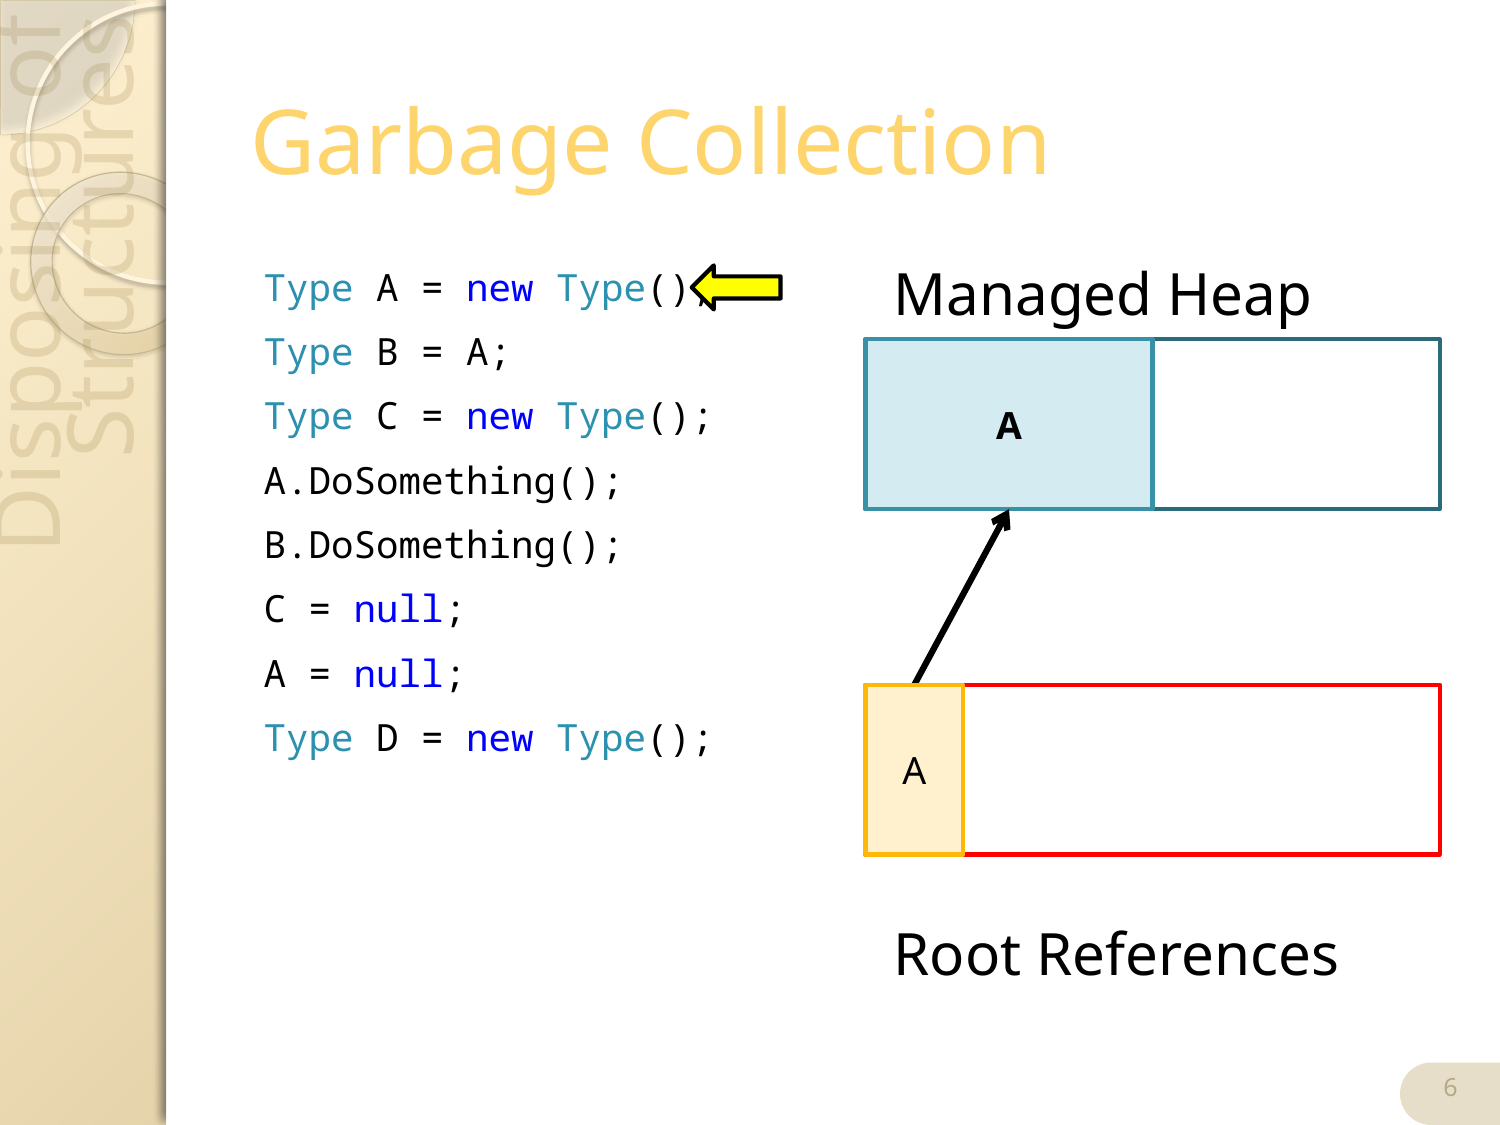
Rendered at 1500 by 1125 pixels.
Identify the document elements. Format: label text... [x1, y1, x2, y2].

text_box [689, 263, 783, 312]
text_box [873, 549, 1050, 645]
text_box A [863, 337, 1155, 511]
text_box [1155, 337, 1442, 511]
title Garbage Collection [235, 45, 1466, 233]
text_box [965, 683, 1442, 857]
text_box A [863, 683, 965, 857]
slide_number 6 [1413, 1034, 1488, 1113]
list Type A = new Type(); Type B = A; Type C = new Type(); A.DoSomething(); B.DoSomething(); C = null; A = null; Type D = new Type(); [235, 249, 836, 1015]
list Managed Heap Root References [865, 249, 1466, 1015]
